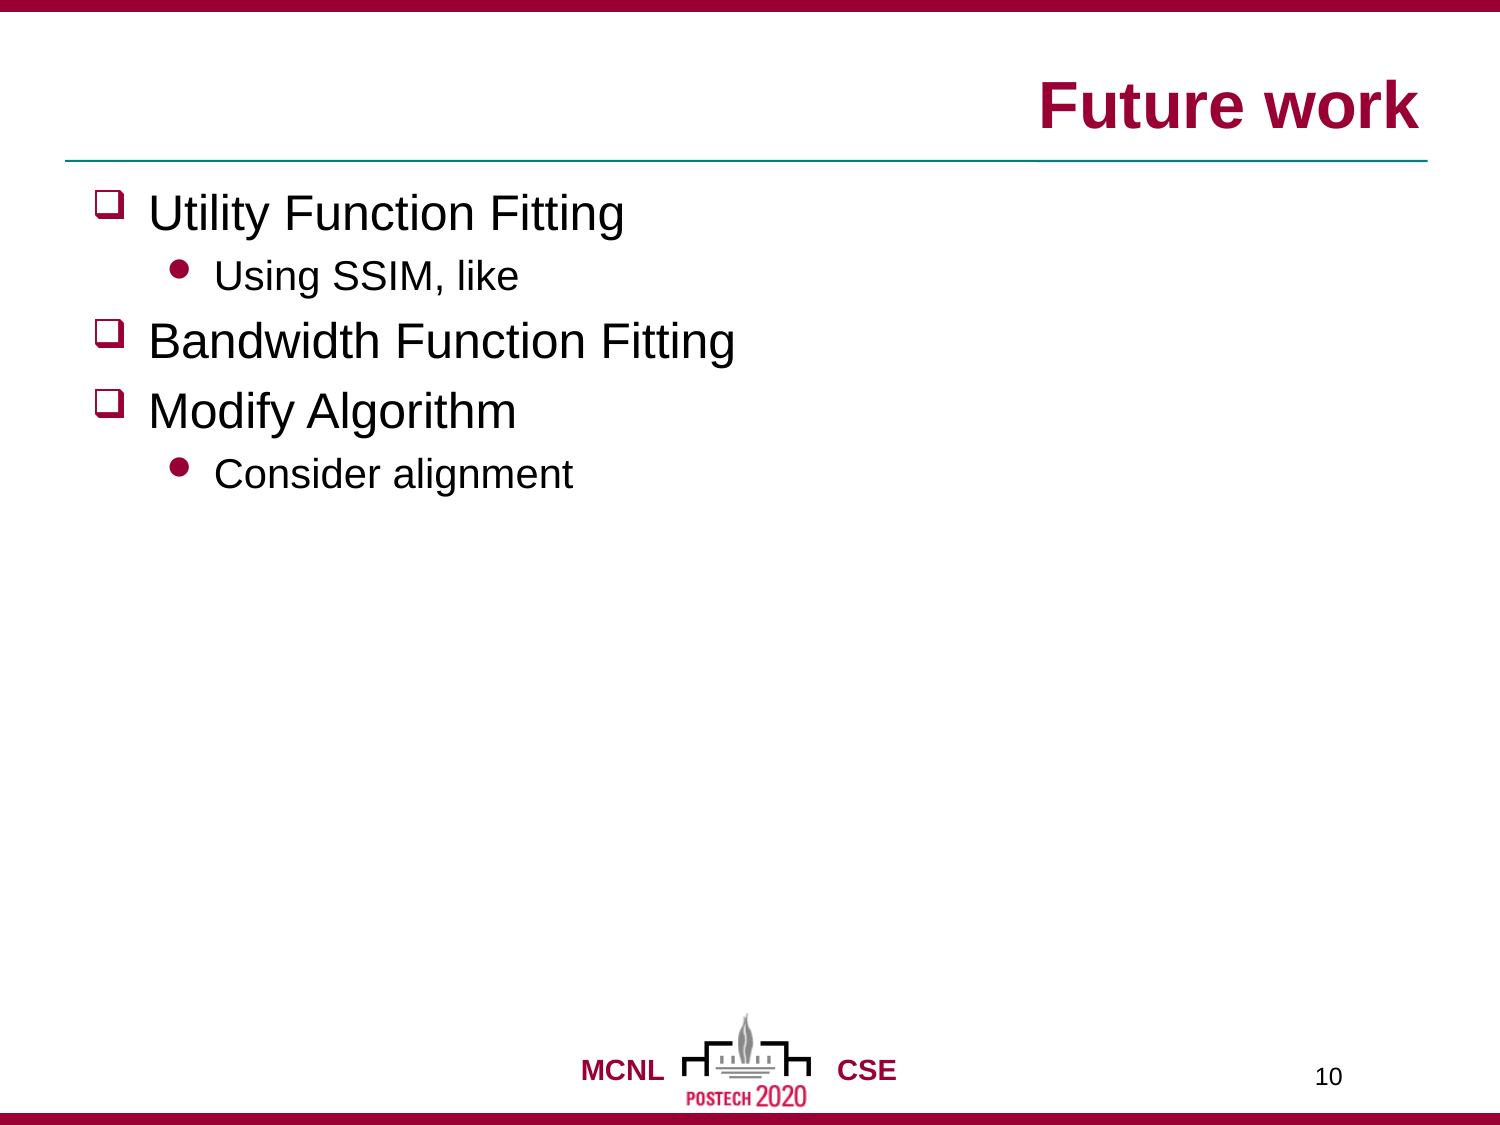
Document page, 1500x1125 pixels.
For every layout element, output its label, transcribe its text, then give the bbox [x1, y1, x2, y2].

title Future work [74, 36, 1436, 150]
slide_number 10 [1299, 1052, 1425, 1113]
picture [672, 1012, 820, 1111]
